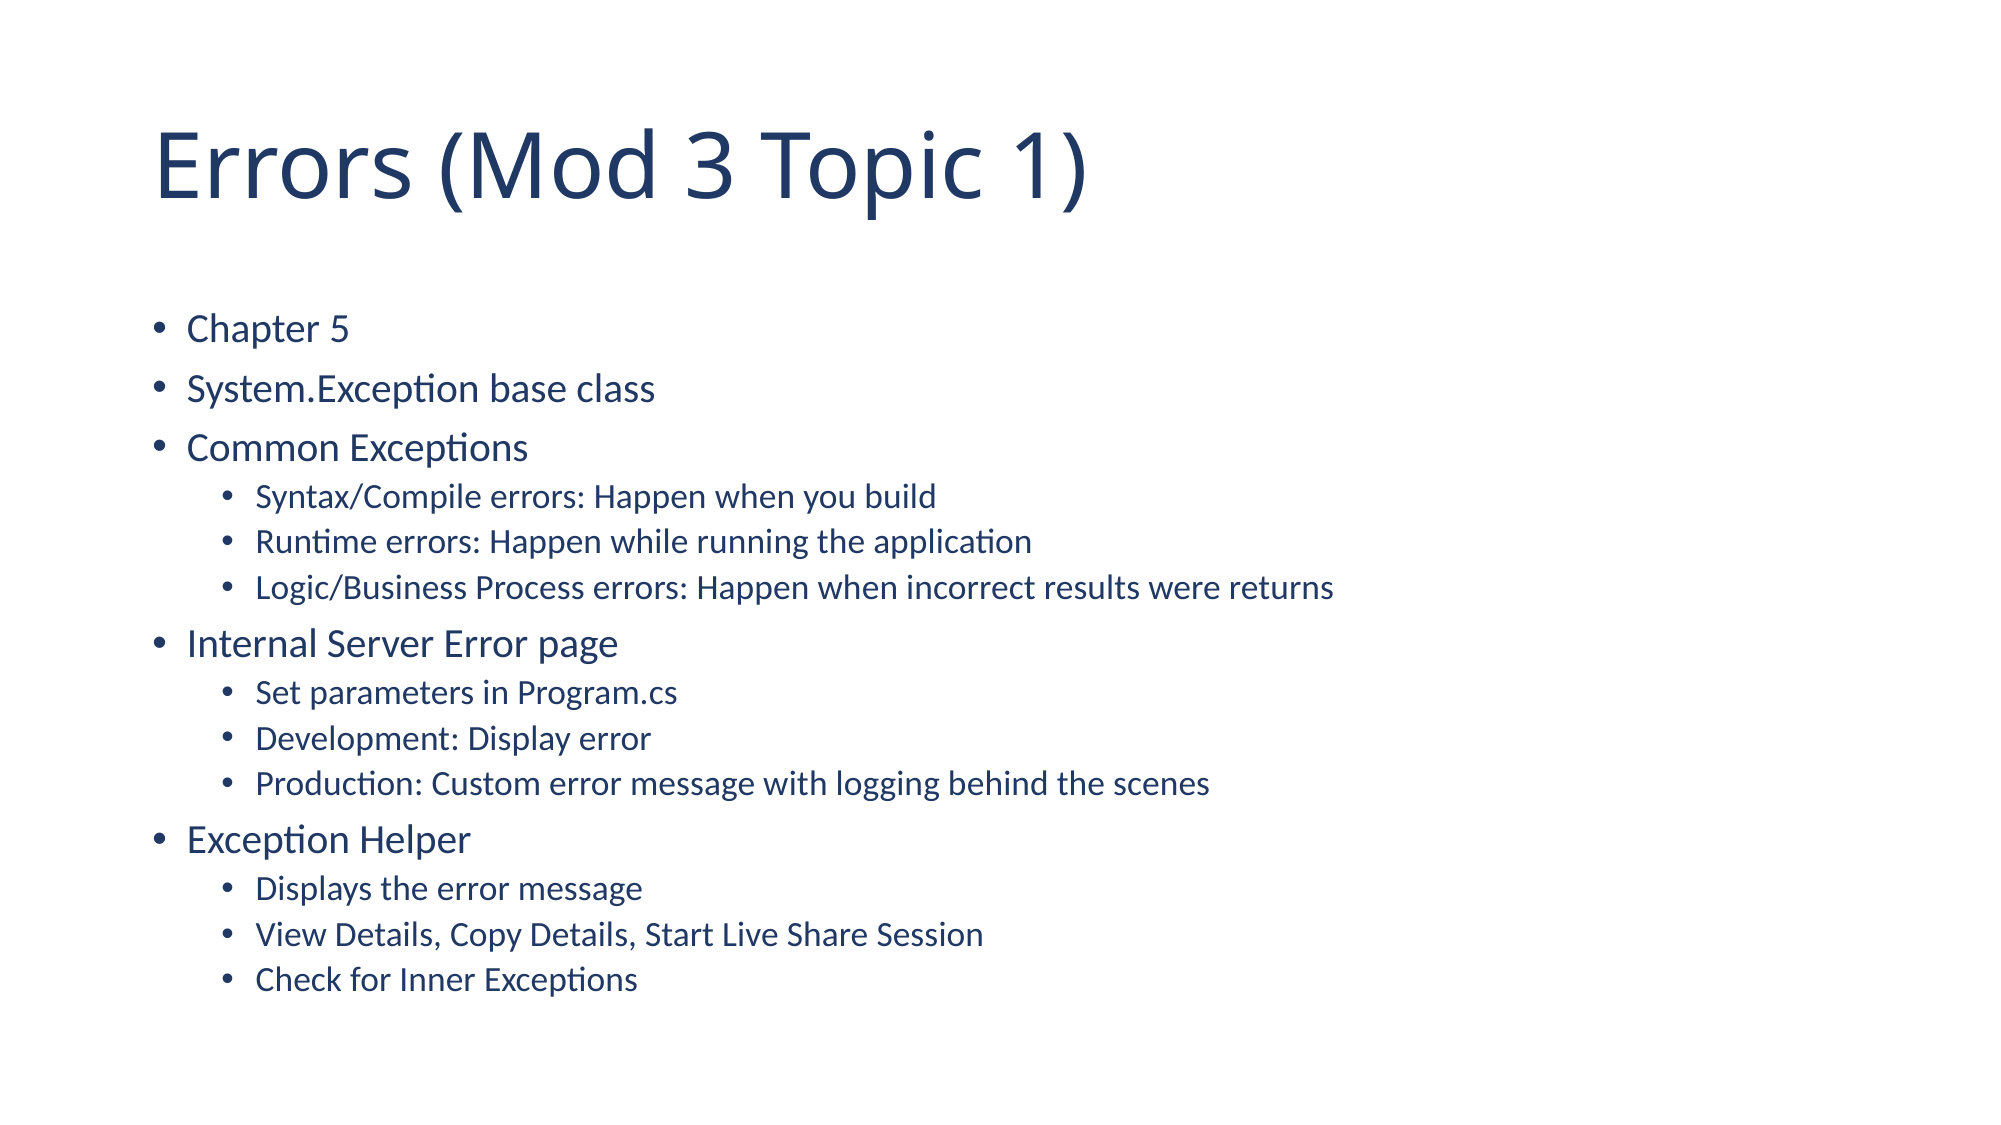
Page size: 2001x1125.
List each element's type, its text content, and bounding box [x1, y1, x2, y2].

list Chapter 5 System.Exception base class Common Exceptions Syntax/Compile errors: Happen when you build Runtime errors: Happen while running the application Logic/Business Process errors: Happen when incorrect results were returns Internal Server Error page Set parameters in Program.cs Development: Display error Production: Custom error message with logging behind the scenes Exception Helper Displays the error message View Details, Copy Details, Start Live Share Session Check for Inner Exceptions [137, 299, 1863, 1014]
title Errors (Mod 3 Topic 1) [137, 59, 1863, 278]
